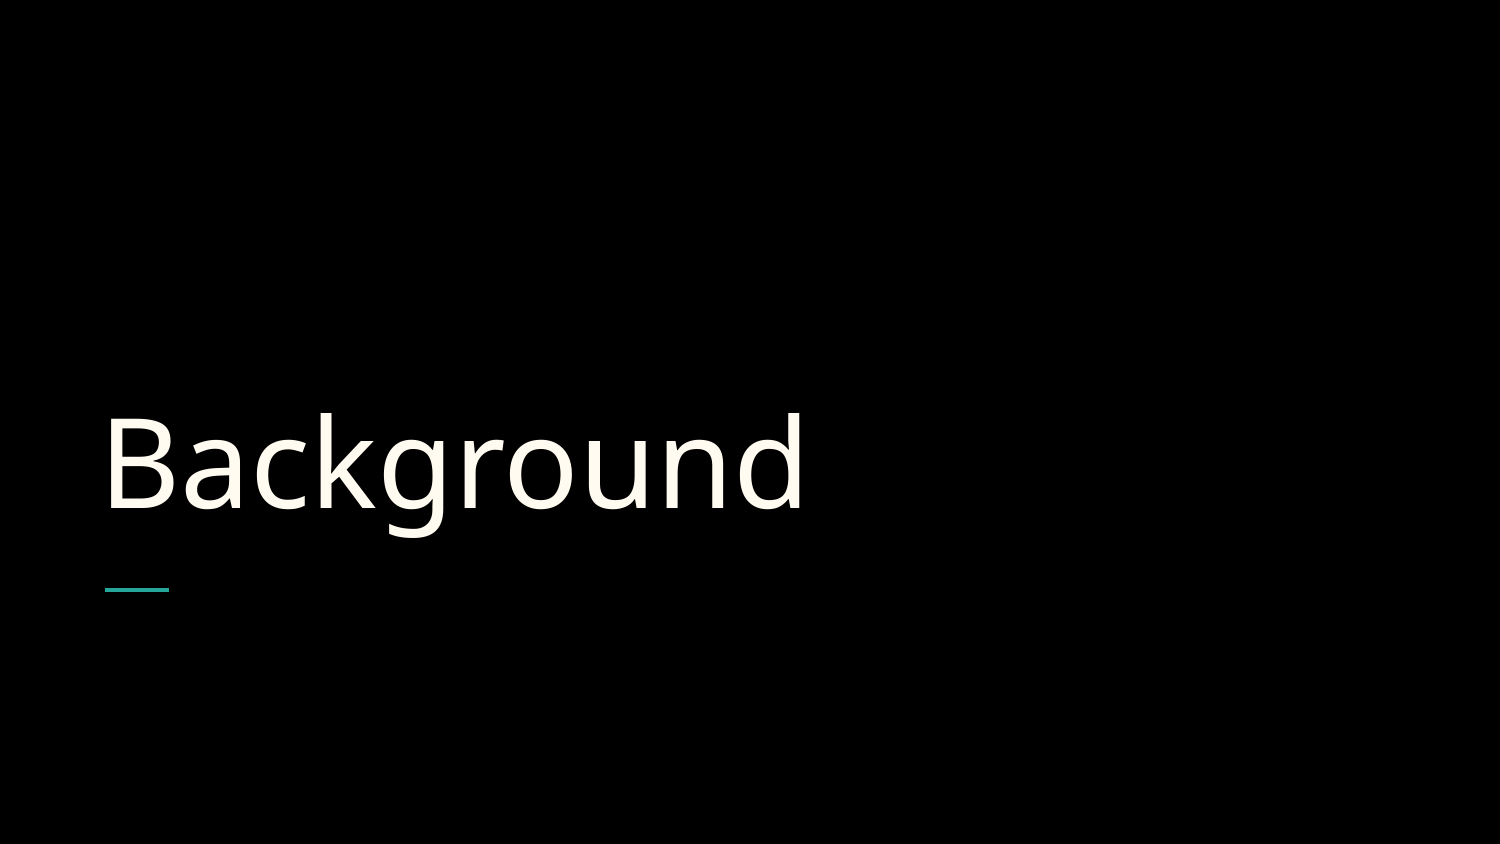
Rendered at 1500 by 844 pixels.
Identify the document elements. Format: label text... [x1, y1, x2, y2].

title Background [84, 310, 1416, 561]
